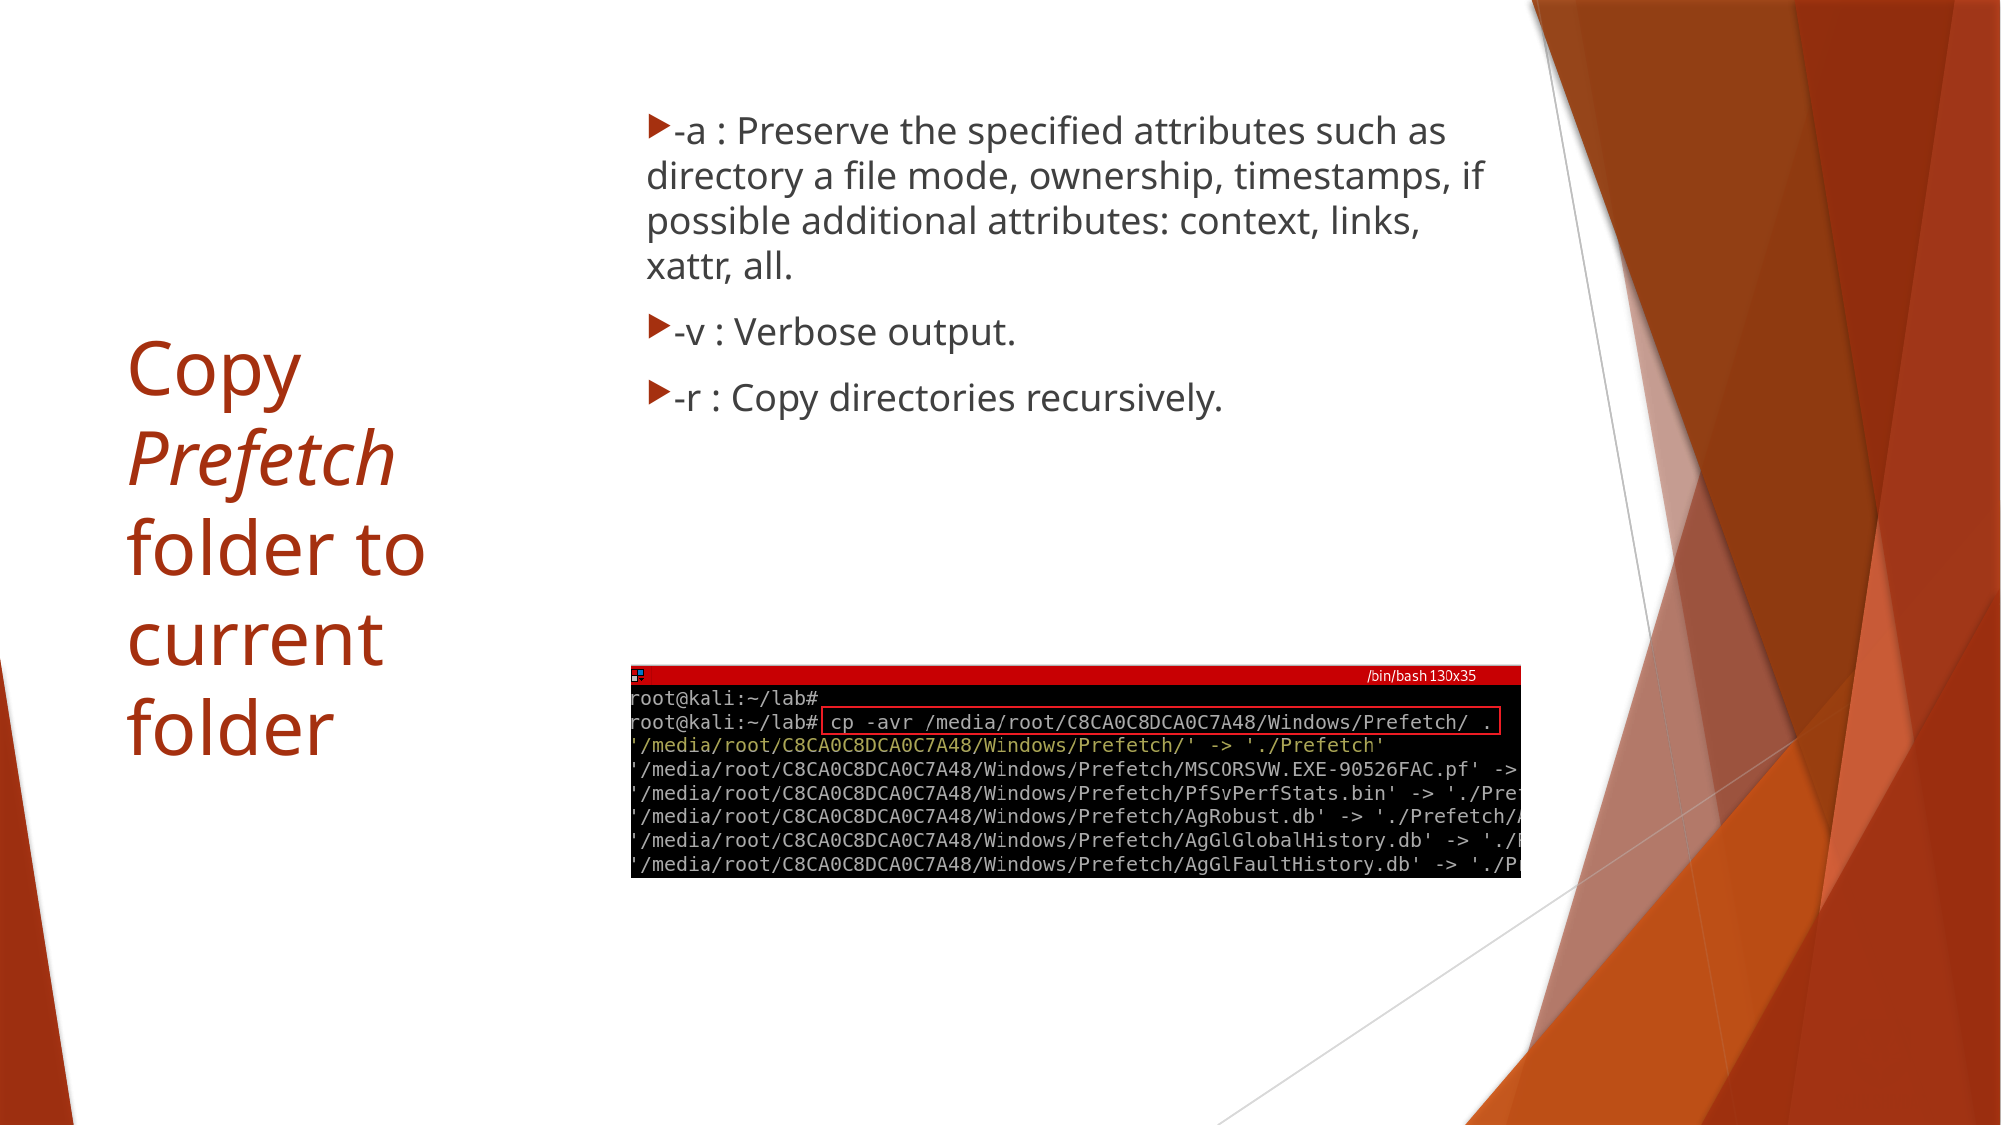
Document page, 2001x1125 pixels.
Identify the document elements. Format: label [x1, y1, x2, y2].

picture [630, 663, 1522, 879]
text_box [0, 0, 2000, 1125]
